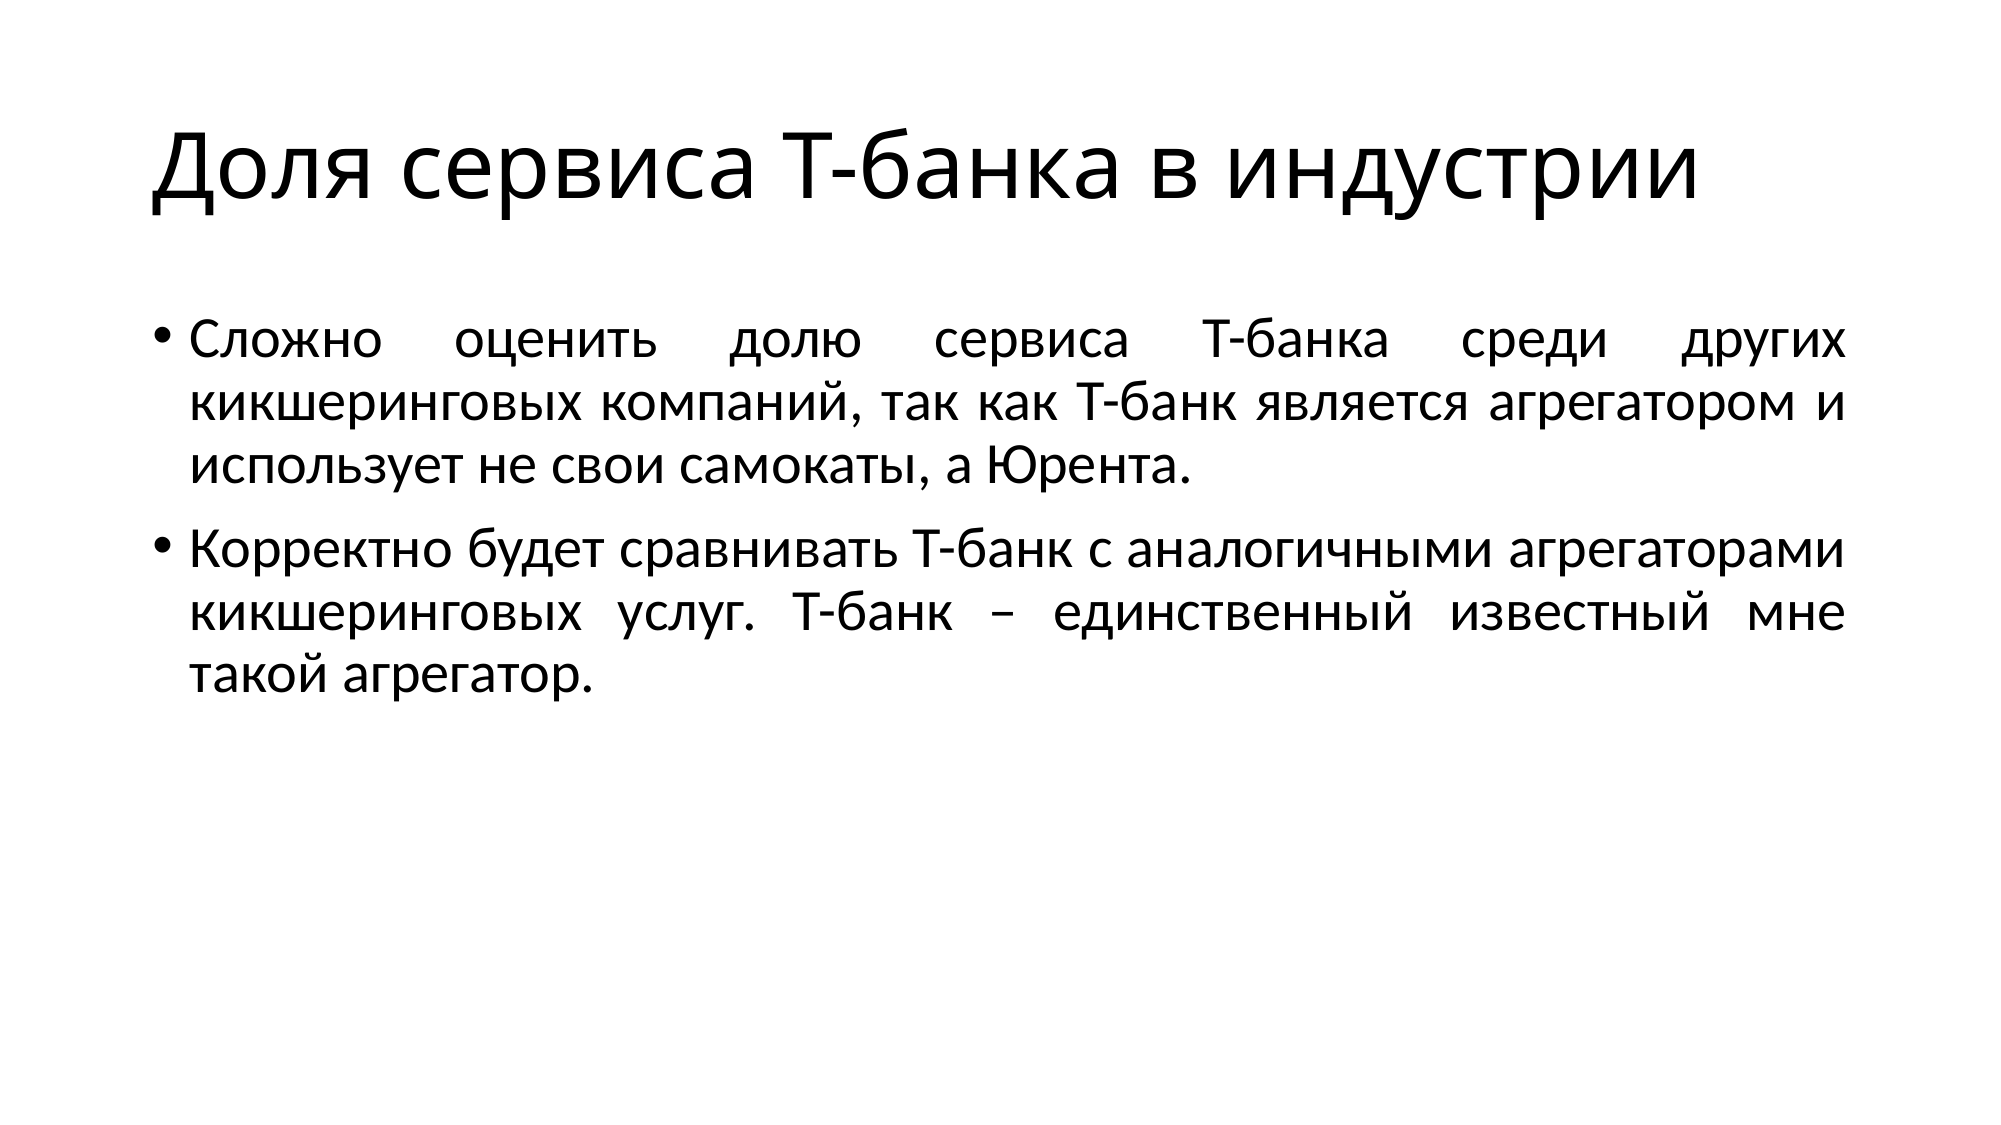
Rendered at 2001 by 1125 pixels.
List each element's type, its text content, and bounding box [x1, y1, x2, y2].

title Доля сервиса Т-банка в индустрии [137, 59, 1863, 278]
list Сложно оценить долю сервиса Т-банка среди других кикшеринговых компаний, так как Т-банк является агрегатором и использует не свои самокаты, а Юрента. Корректно будет сравнивать Т-банк с аналогичными агрегаторами кикшеринговых услуг. Т-банк – единственный известный мне такой агрегатор. [137, 299, 1863, 1014]
